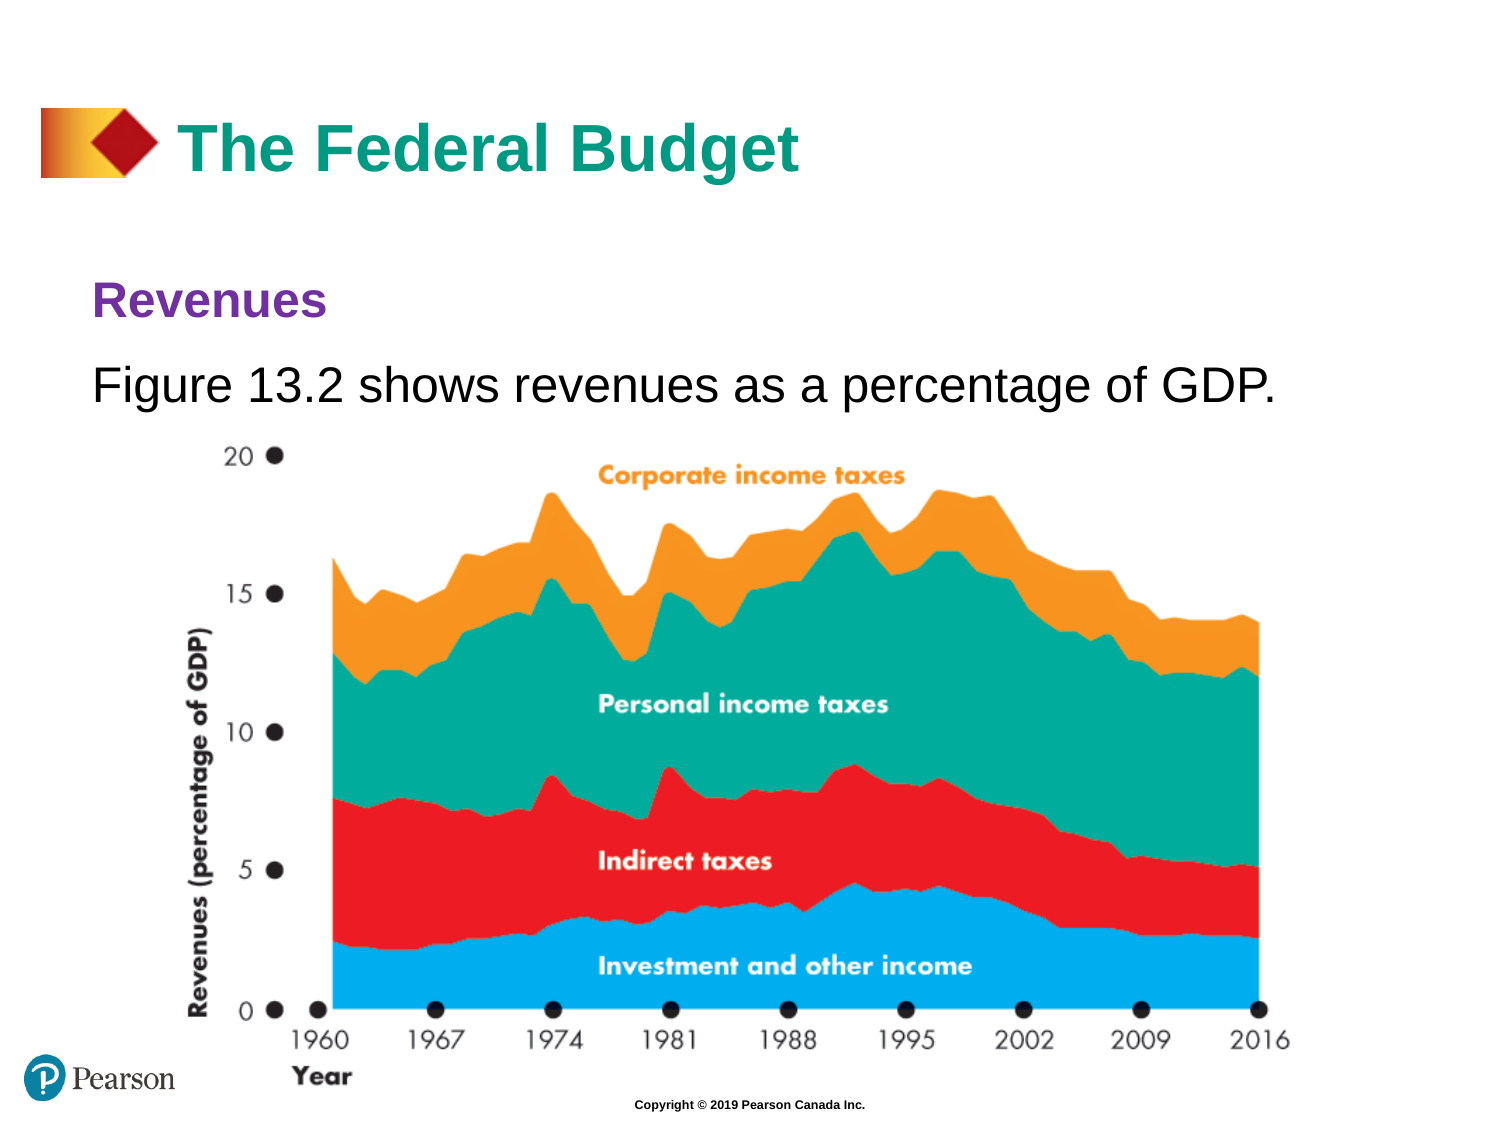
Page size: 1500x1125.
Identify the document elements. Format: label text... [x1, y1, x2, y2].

title The Federal Budget [162, 17, 1425, 273]
picture [176, 442, 1297, 1093]
picture [24, 1087, 34, 1101]
picture [24, 1054, 41, 1072]
picture [33, 1064, 58, 1089]
picture [50, 1054, 175, 1101]
list Revenues Figure 13.2 shows revenues as a percentage of GDP. [59, 259, 1410, 1003]
picture [41, 108, 160, 178]
